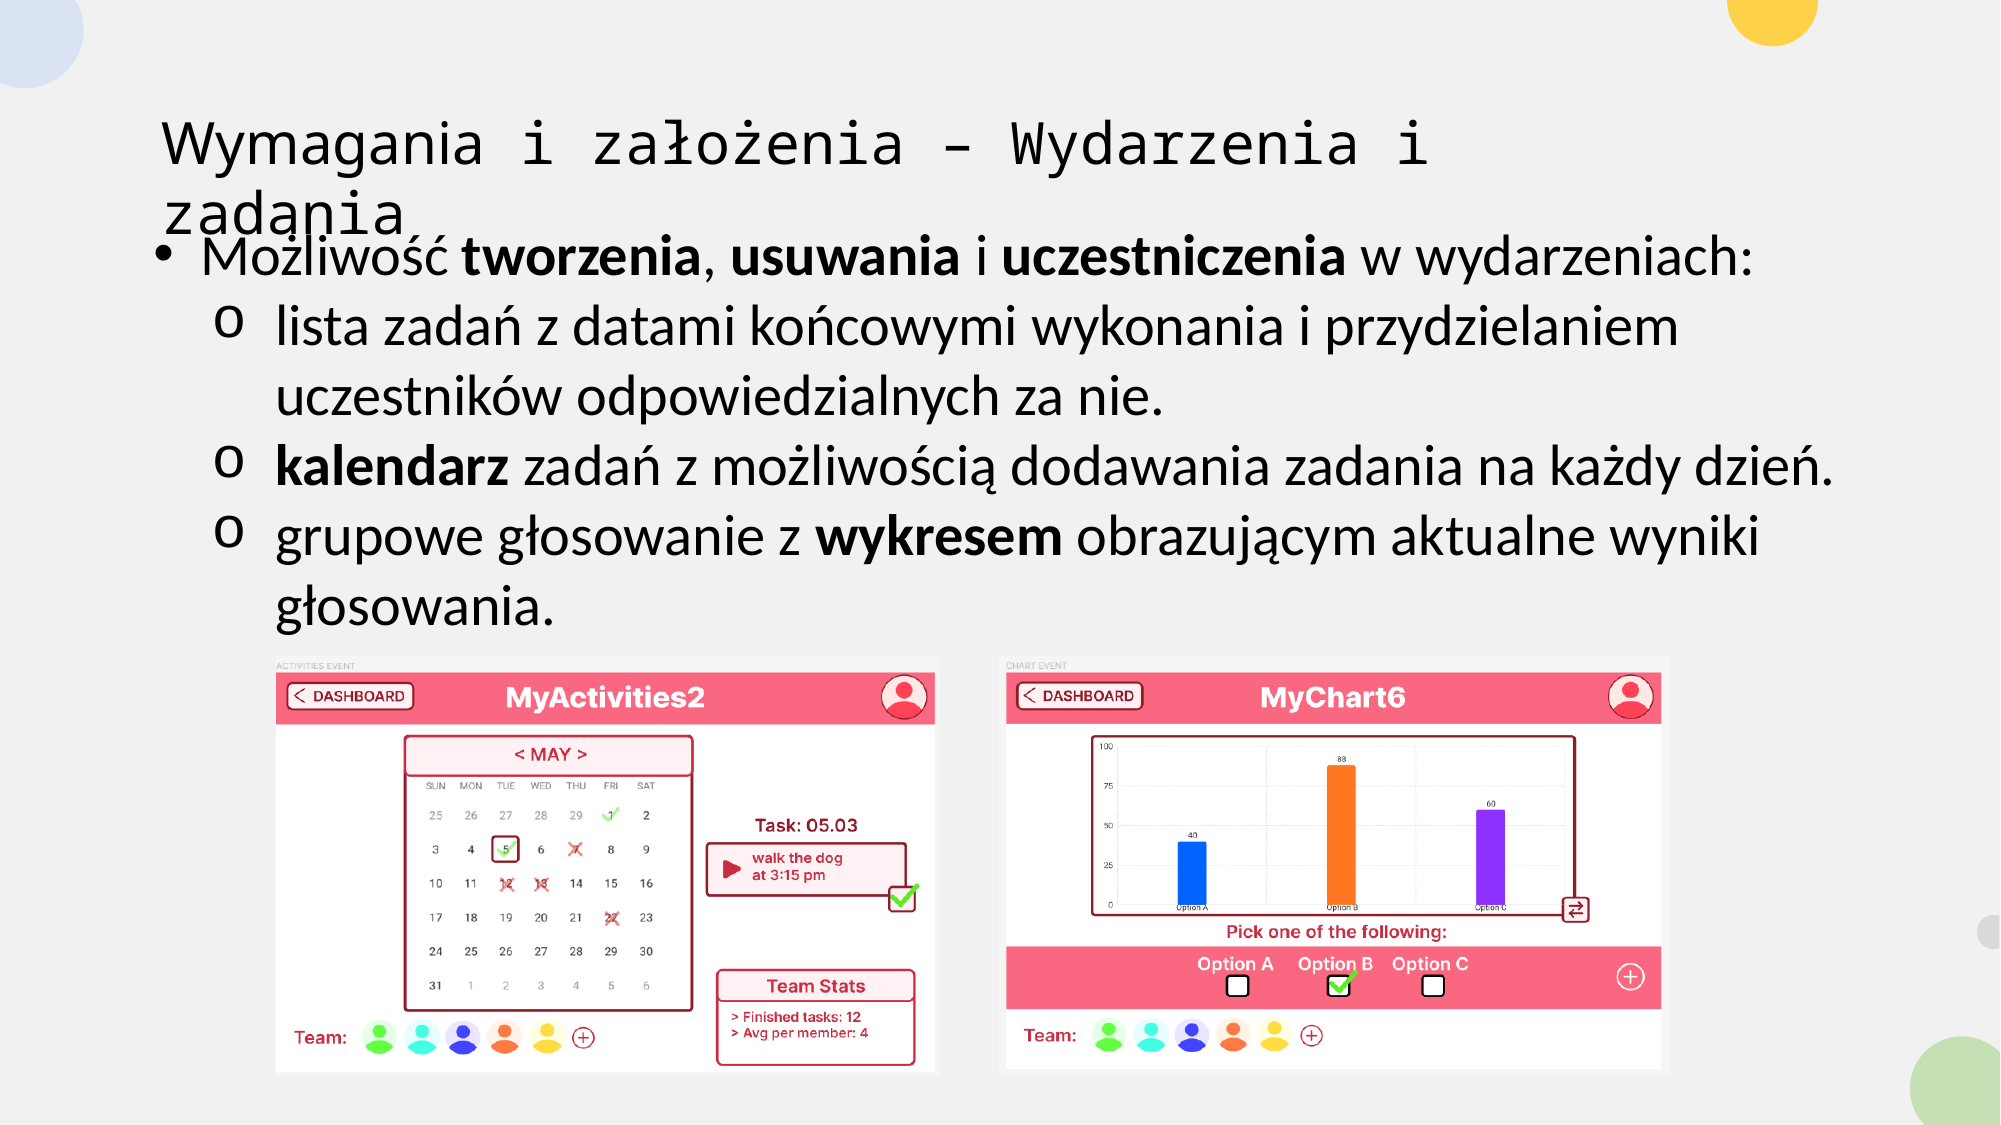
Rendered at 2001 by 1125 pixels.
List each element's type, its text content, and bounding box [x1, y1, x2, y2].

picture [274, 656, 940, 1076]
picture [999, 656, 1670, 1076]
text_box Wymagania i założenia – Wydarzenia i zadania [146, 98, 1586, 185]
text_box Możliwość tworzenia, usuwania i uczestniczenia w wydarzeniach: lista zadań z datami końcowymi wykonania i przydzielaniem uczestników odpowiedzialnych za nie. kalendarz zadań z możliwością dodawania zadania na każdy dzień. grupowe głosowanie z wykresem obrazującym aktualne wyniki głosowania. [138, 210, 1954, 680]
